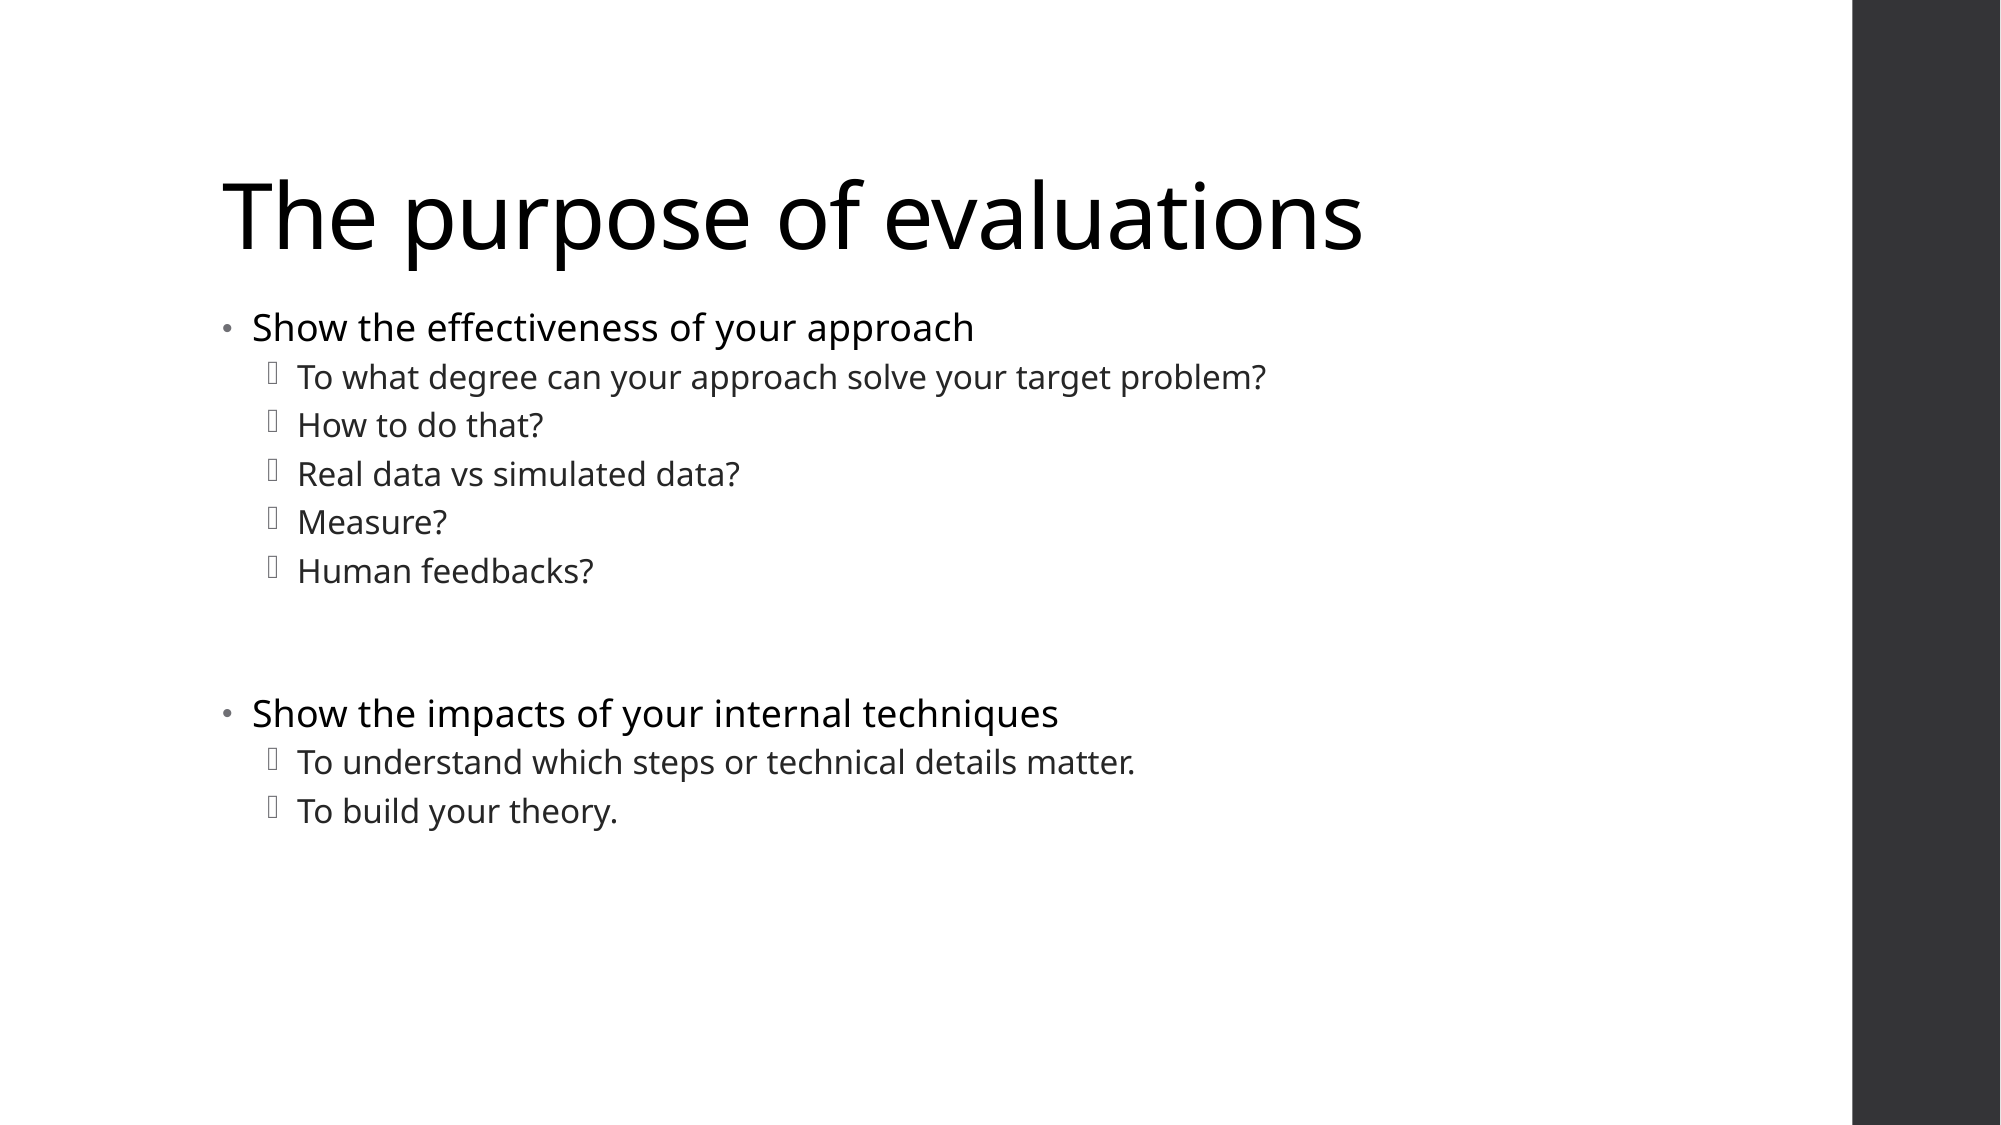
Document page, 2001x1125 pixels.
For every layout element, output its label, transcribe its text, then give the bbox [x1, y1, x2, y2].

title The purpose of evaluations [206, 60, 1797, 278]
list Show the effectiveness of your approach To what degree can your approach solve your target problem? How to do that? Real data vs simulated data? Measure? Human feedbacks? Show the impacts of your internal techniques To understand which steps or technical details matter. To build your theory. [206, 299, 1617, 1014]
